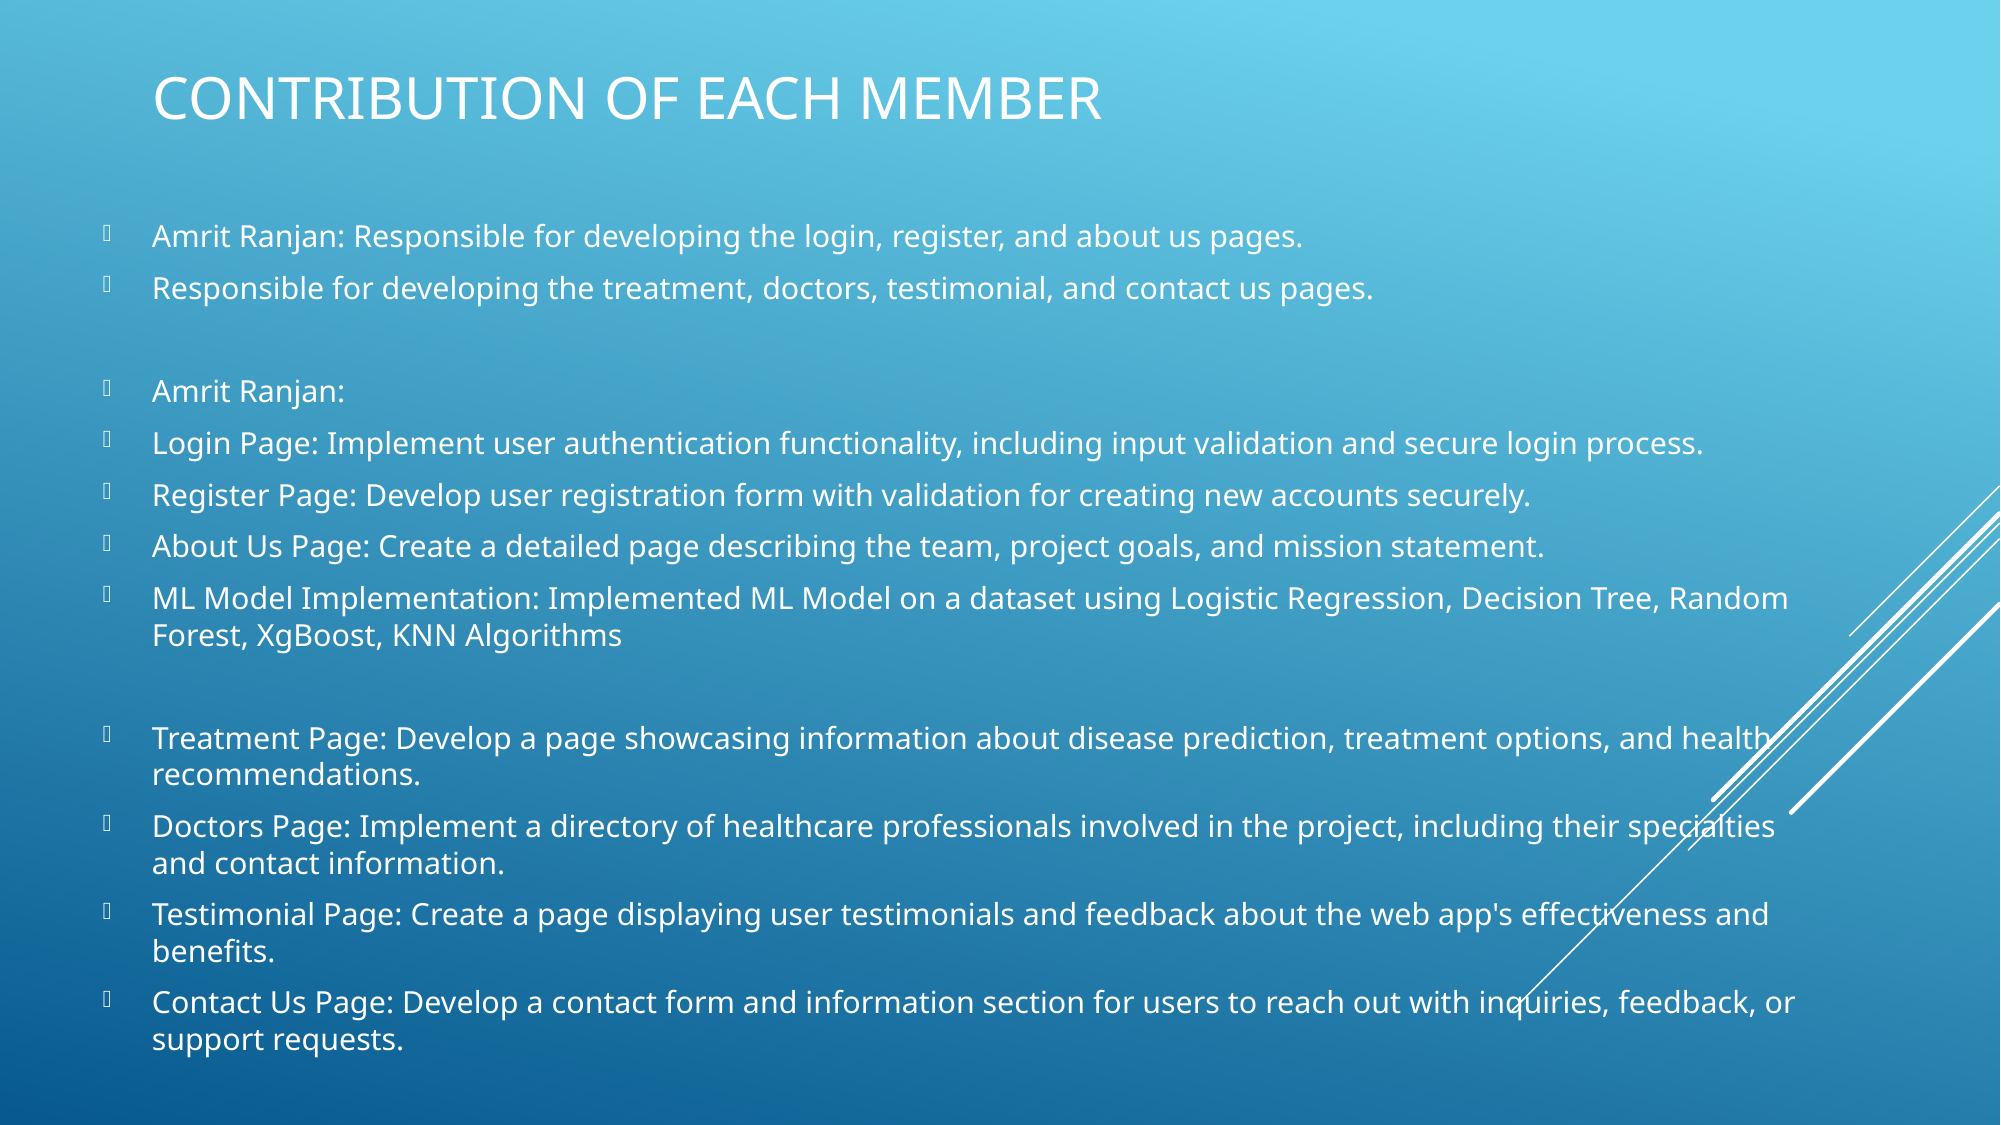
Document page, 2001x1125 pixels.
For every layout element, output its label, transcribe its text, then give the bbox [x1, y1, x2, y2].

list Amrit Ranjan: Responsible for developing the login, register, and about us pages. Responsible for developing the treatment, doctors, testimonial, and contact us pages. Amrit Ranjan: Login Page: Implement user authentication functionality, including input validation and secure login process. Register Page: Develop user registration form with validation for creating new accounts securely. About Us Page: Create a detailed page describing the team, project goals, and mission statement. ML Model Implementation: Implemented ML Model on a dataset using Logistic Regression, Decision Tree, Random Forest, XgBoost, KNN Algorithms Treatment Page: Develop a page showcasing information about disease prediction, treatment options, and health recommendations. Doctors Page: Implement a directory of healthcare professionals involved in the project, including their specialties and contact information. Testimonial Page: Create a page displaying user testimonials and feedback about the web app's effectiveness and benefits. Contact Us Page: Develop a contact form and information section for users to reach out with inquiries, feedback, or support requests. [87, 158, 1840, 1068]
title Contribution Of Each Member [137, 22, 1538, 158]
